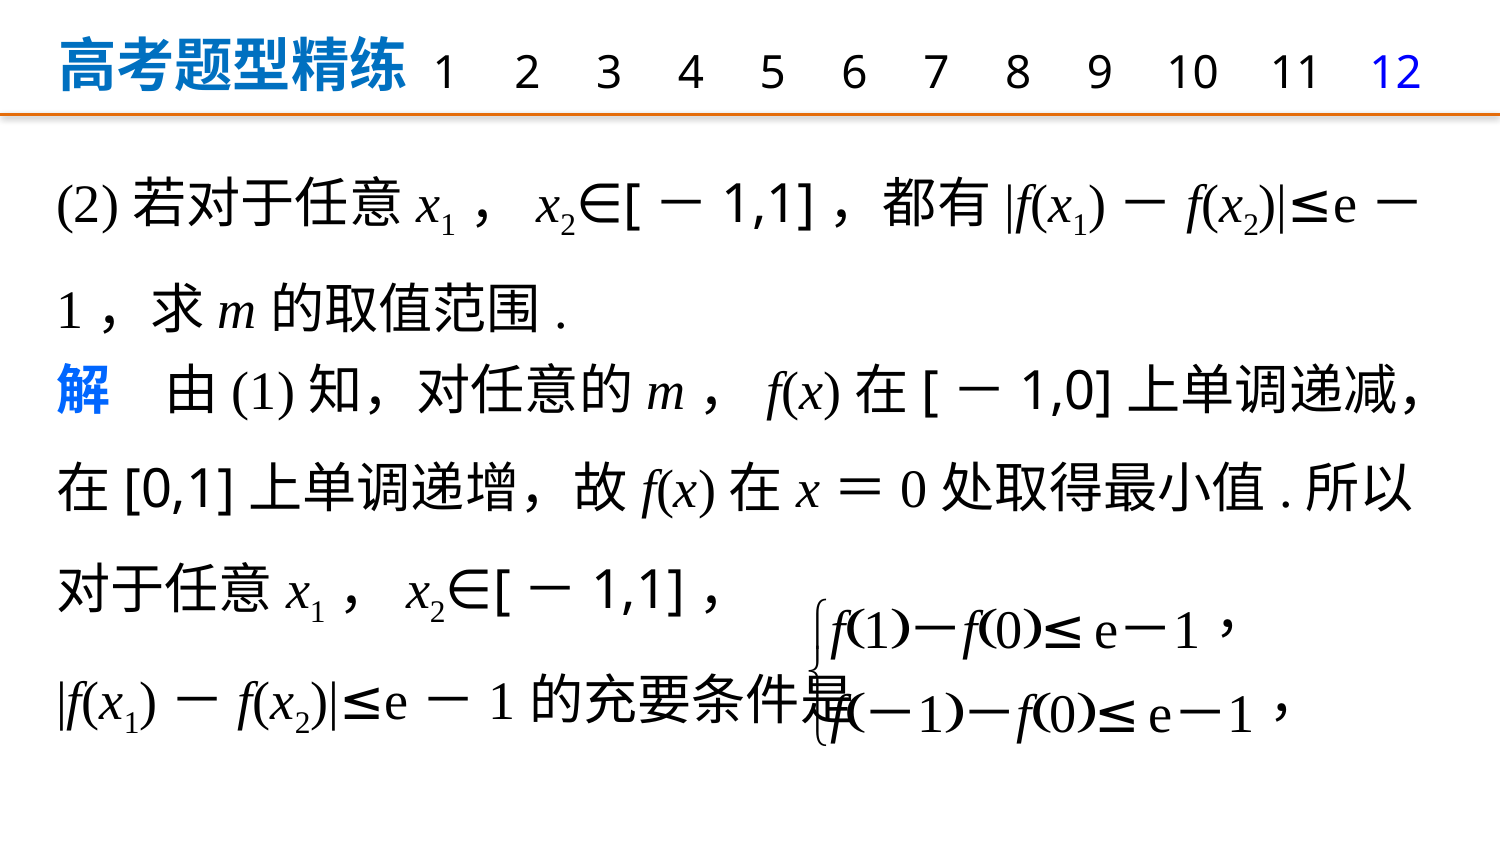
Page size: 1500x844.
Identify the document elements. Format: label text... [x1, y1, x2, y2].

text_box 10 [1147, 41, 1239, 106]
text_box 3 [574, 38, 644, 109]
text_box 高考题型精练 [43, 20, 423, 105]
text_box 11 [1250, 41, 1342, 106]
text_box 12 [1353, 38, 1438, 109]
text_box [805, 575, 1401, 771]
text_box 8 [983, 38, 1053, 109]
text_box 6 [819, 38, 890, 109]
text_box 4 [656, 38, 726, 109]
text_box 7 [901, 38, 972, 109]
text_box (2)若对于任意x1，x2∈[－1,1]，都有|f(x1)－f(x2)|≤e－1，求m的取值范围. [41, 123, 1446, 315]
text_box 9 [1065, 38, 1135, 109]
text_box 5 [738, 38, 808, 109]
text_box 2 [492, 38, 563, 109]
text_box 解 由(1)知，对任意的m，f(x)在[－1,0]上单调递减，在[0,1]上单调递增，故f(x)在x＝0处取得最小值.所以对于任意x1，x2∈[－1,1]， |f(x1)－f(x2)|≤e－1的充要条件是 [41, 315, 1460, 747]
text_box 1 [410, 38, 481, 109]
